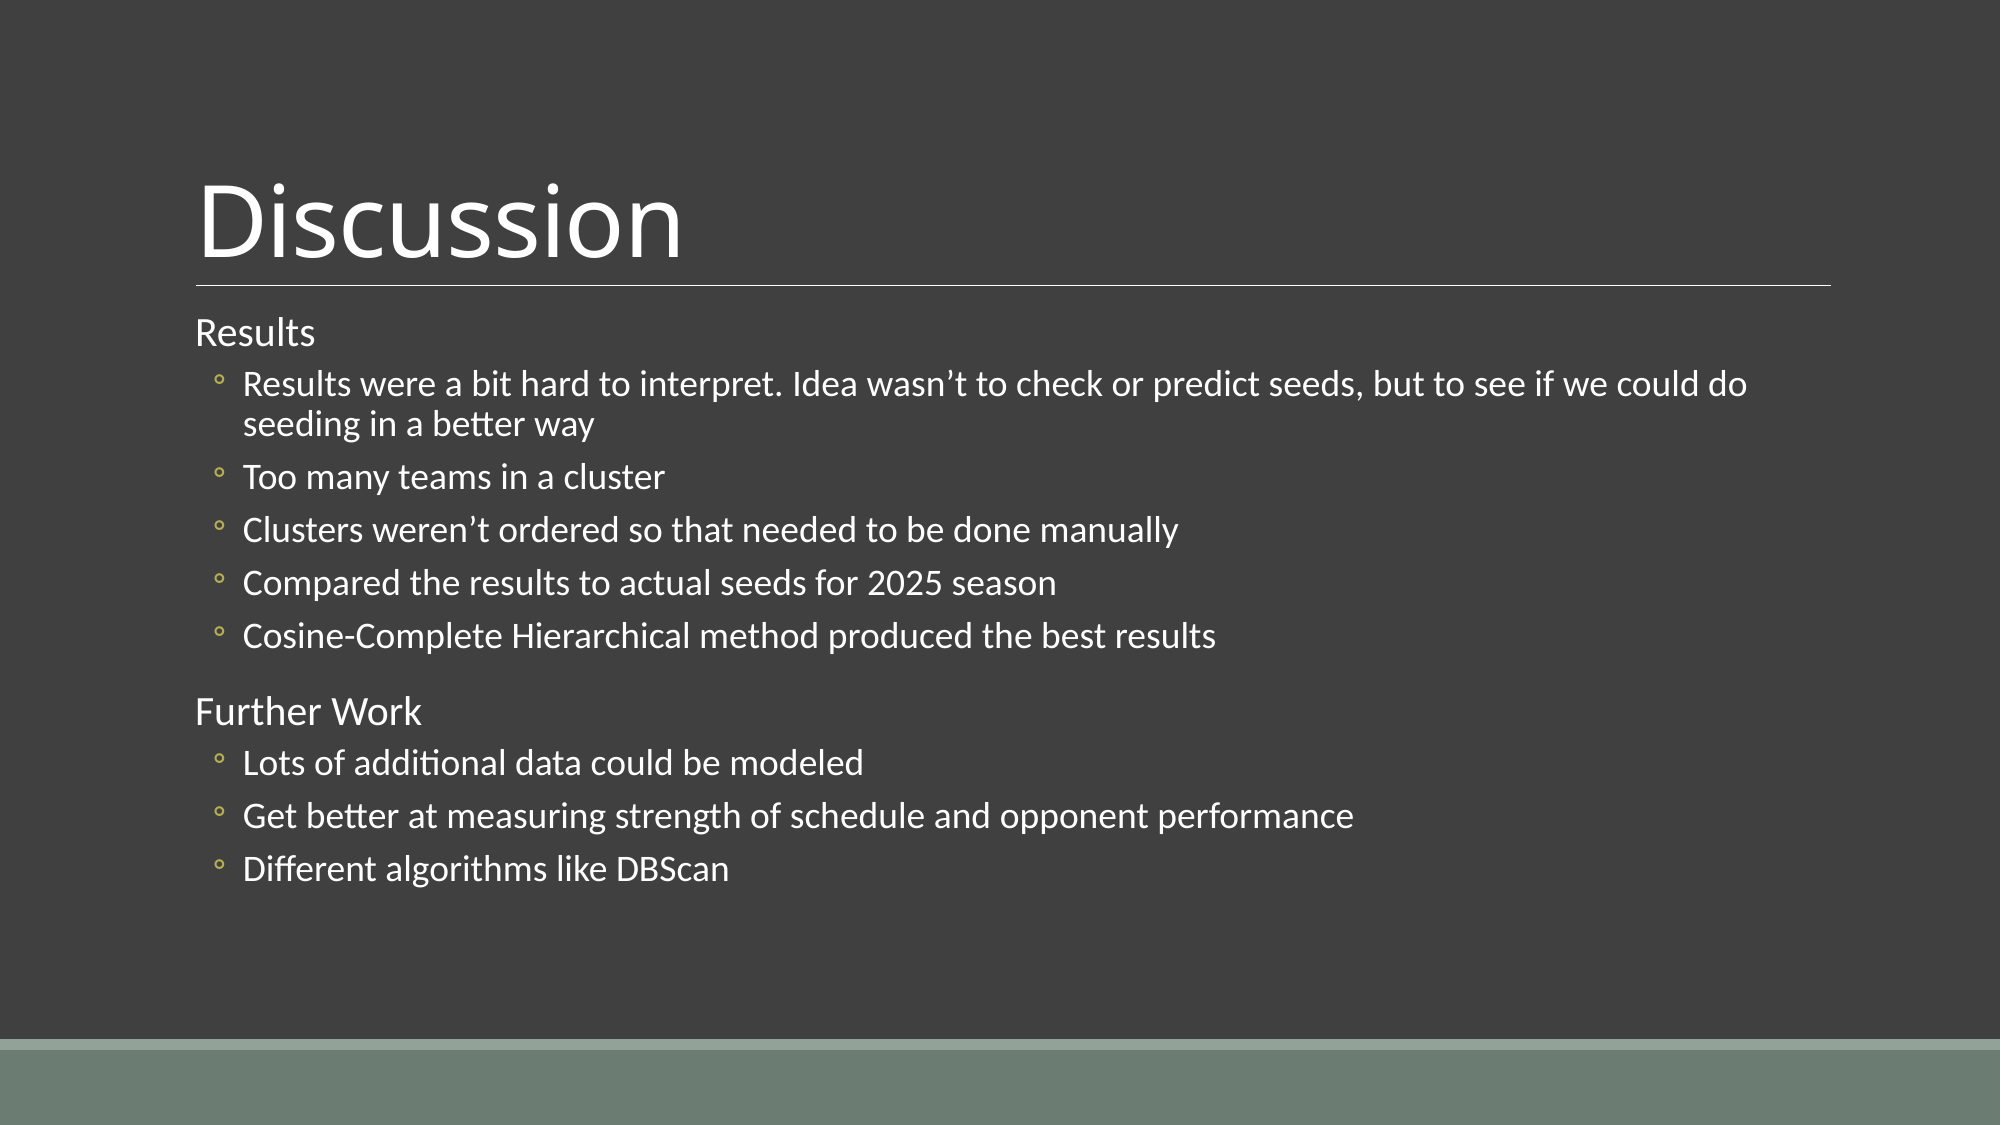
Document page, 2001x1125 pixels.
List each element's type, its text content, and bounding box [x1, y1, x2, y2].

list Results Results were a bit hard to interpret. Idea wasn’t to check or predict seeds, but to see if we could do seeding in a better way Too many teams in a cluster Clusters weren’t ordered so that needed to be done manually Compared the results to actual seeds for 2025 season Cosine-Complete Hierarchical method produced the best results Further Work Lots of additional data could be modeled Get better at measuring strength of schedule and opponent performance Different algorithms like DBScan [180, 302, 1830, 963]
title Discussion [180, 47, 1830, 285]
